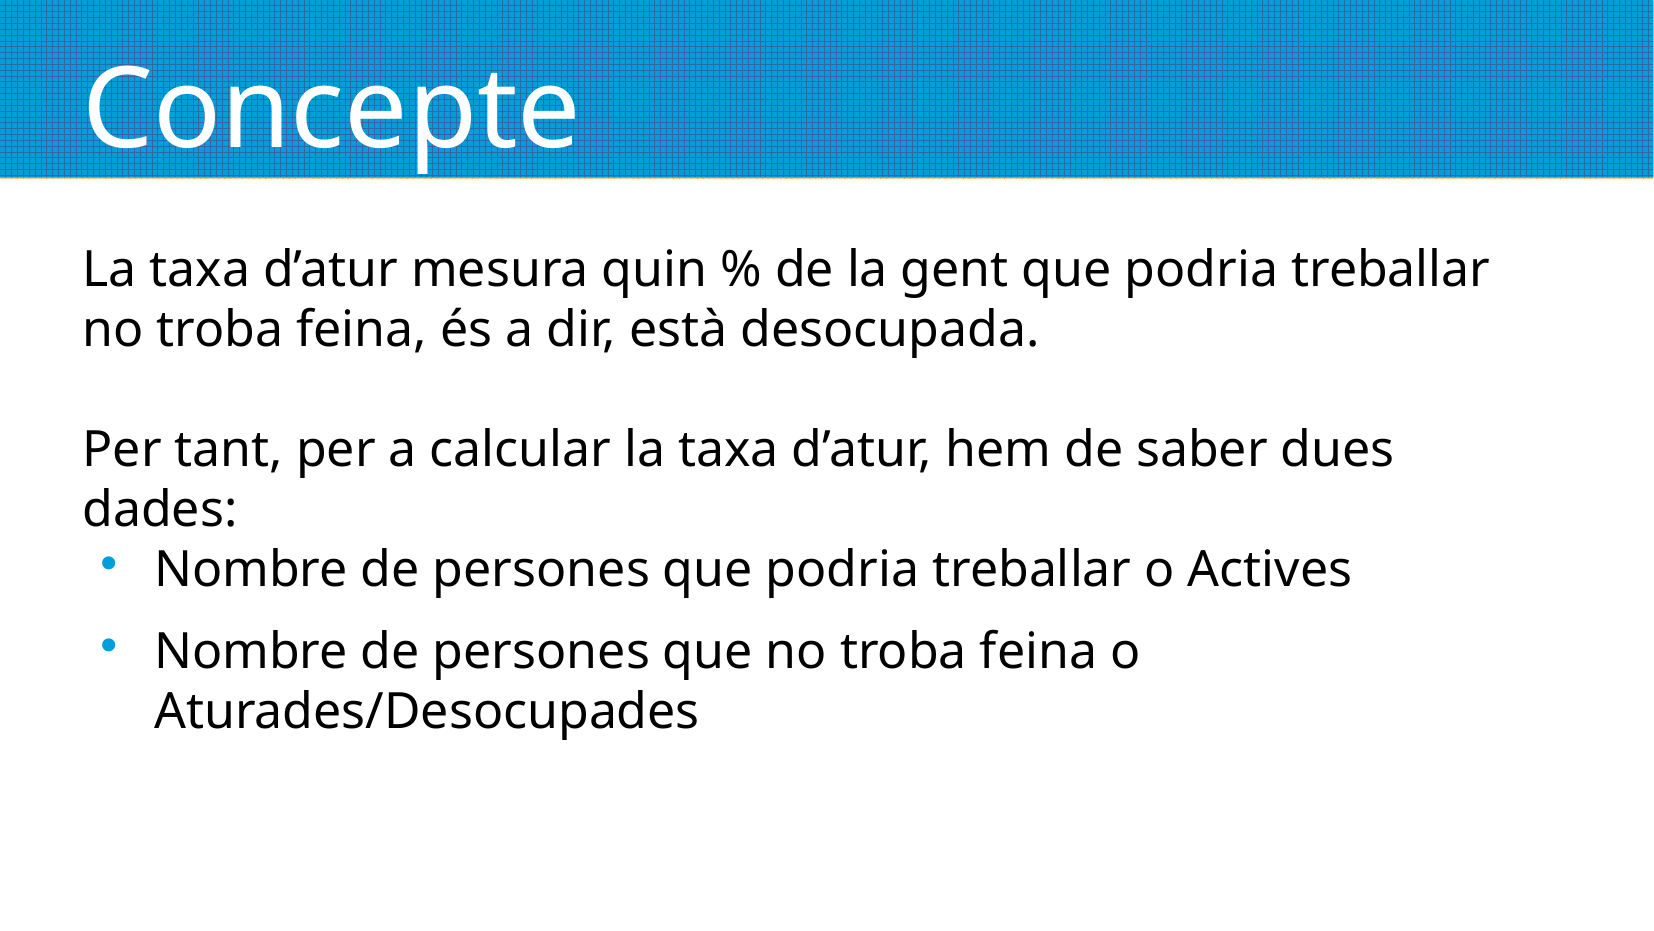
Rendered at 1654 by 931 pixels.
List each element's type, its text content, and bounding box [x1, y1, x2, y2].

list La taxa d’atur mesura quin % de la gent que podria treballar no troba feina, és a dir, està desocupada. Per tant, per a calcular la taxa d’atur, hem de saber dues dades: Nombre de persones que podria treballar o Actives Nombre de persones que no troba feina o Aturades/Desocupades [82, 236, 1563, 810]
title Concepte [82, 14, 1571, 171]
picture [0, 179, 1654, 931]
